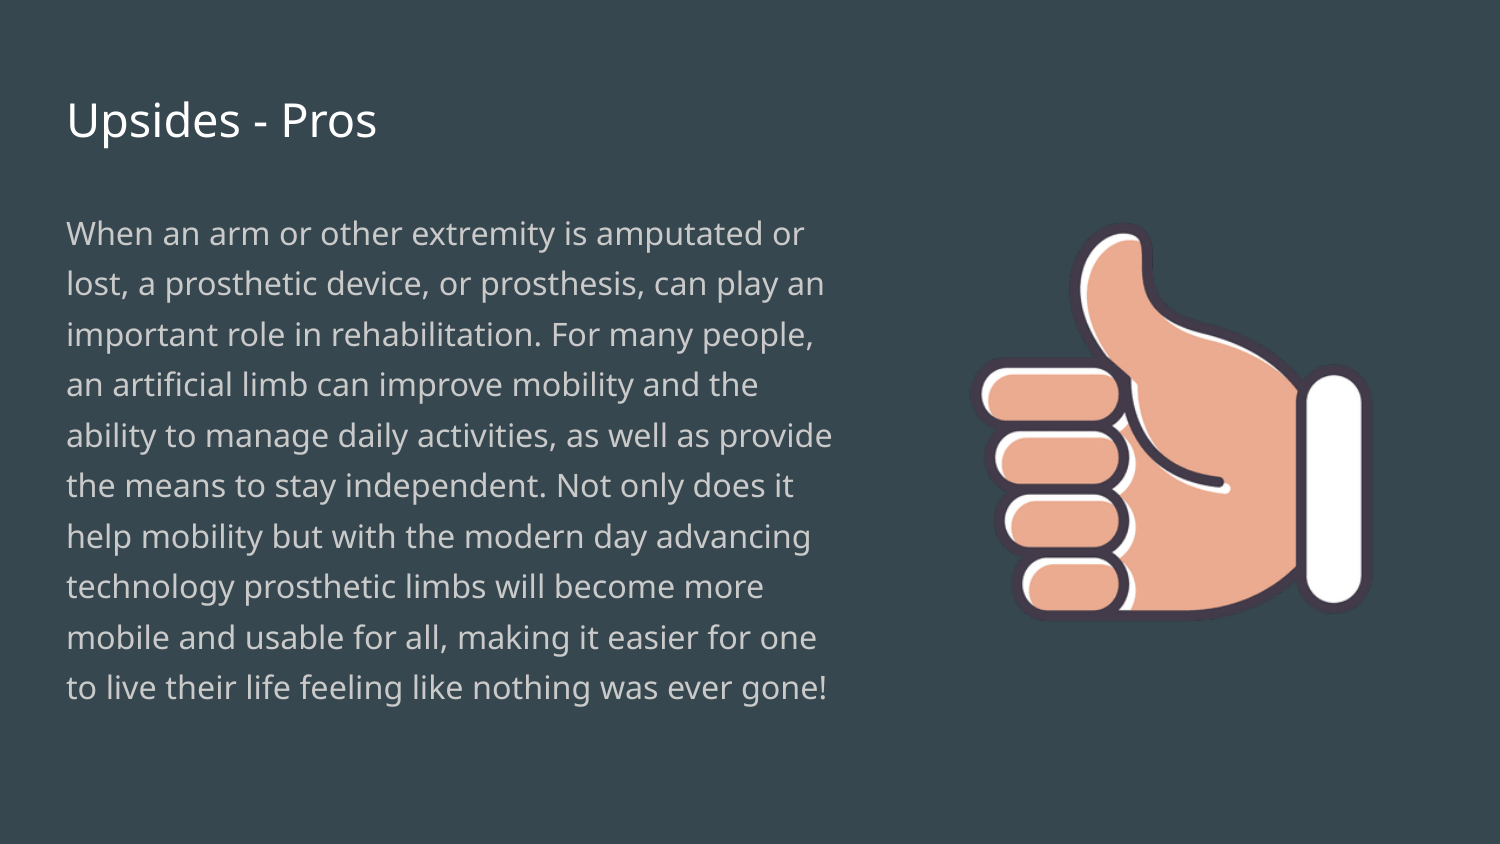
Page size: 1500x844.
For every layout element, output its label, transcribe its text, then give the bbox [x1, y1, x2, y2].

title Upsides - Pros [51, 72, 1449, 167]
list When an arm or other extremity is amputated or lost, a prosthetic device, or prosthesis, can play an important role in rehabilitation. For many people, an artificial limb can improve mobility and the ability to manage daily activities, as well as provide the means to stay independent. Not only does it help mobility but with the modern day advancing technology prosthetic limbs will become more mobile and usable for all, making it easier for one to live their life feeling like nothing was ever gone! [51, 189, 850, 750]
picture [870, 121, 1472, 723]
